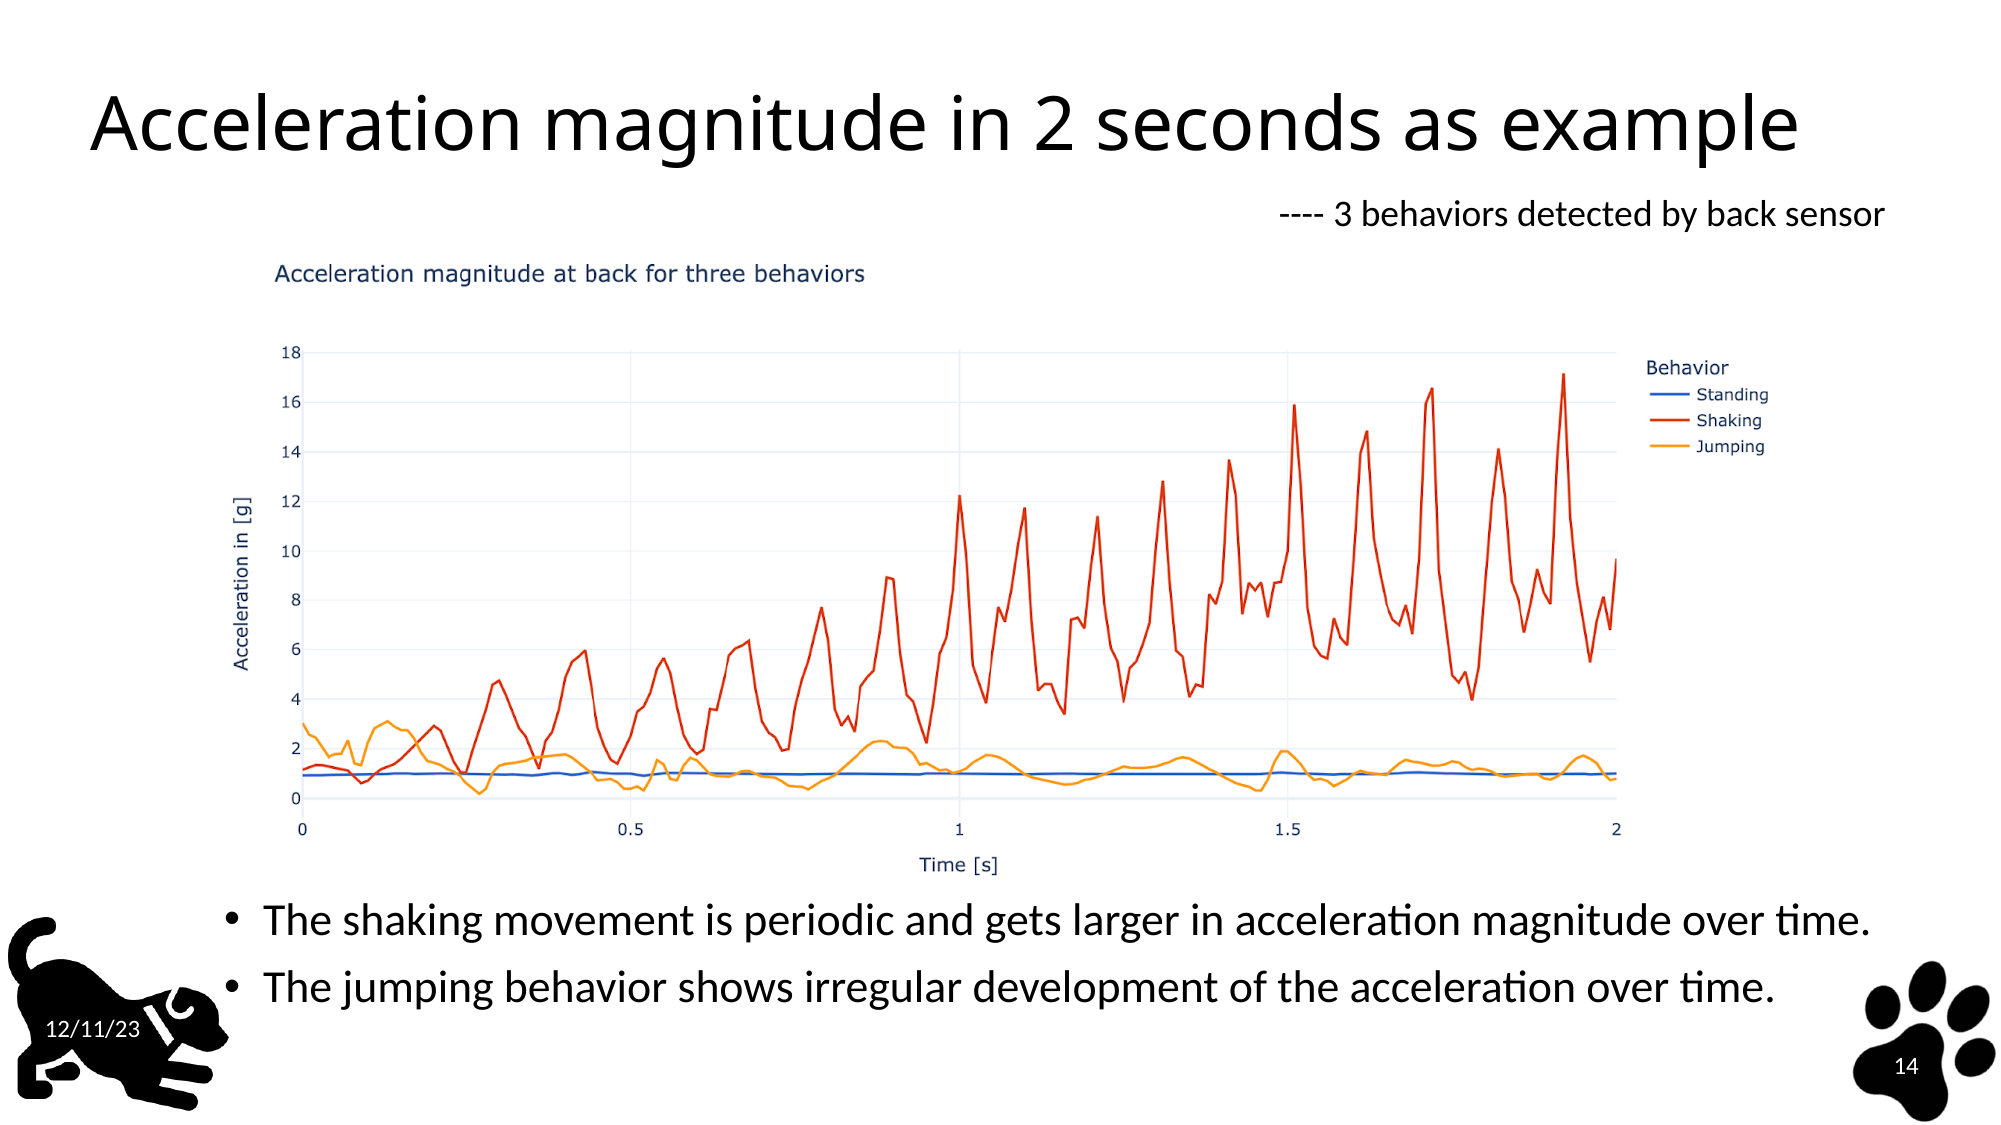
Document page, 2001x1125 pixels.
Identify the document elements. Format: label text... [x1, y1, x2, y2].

picture [0, 235, 1785, 1125]
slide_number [29, 998, 480, 1058]
title Acceleration magnitude in 2 seconds as example [75, 17, 1889, 236]
text_box ---- 3 behaviors detected by back sensor [1263, 181, 2000, 242]
picture [1813, 928, 2001, 1125]
slide_number 14 [1483, 1042, 1934, 1096]
text_box The shaking movement is periodic and gets larger in acceleration magnitude over time. The jumping behavior shows irregular development of the acceleration over time. [209, 887, 1935, 1042]
